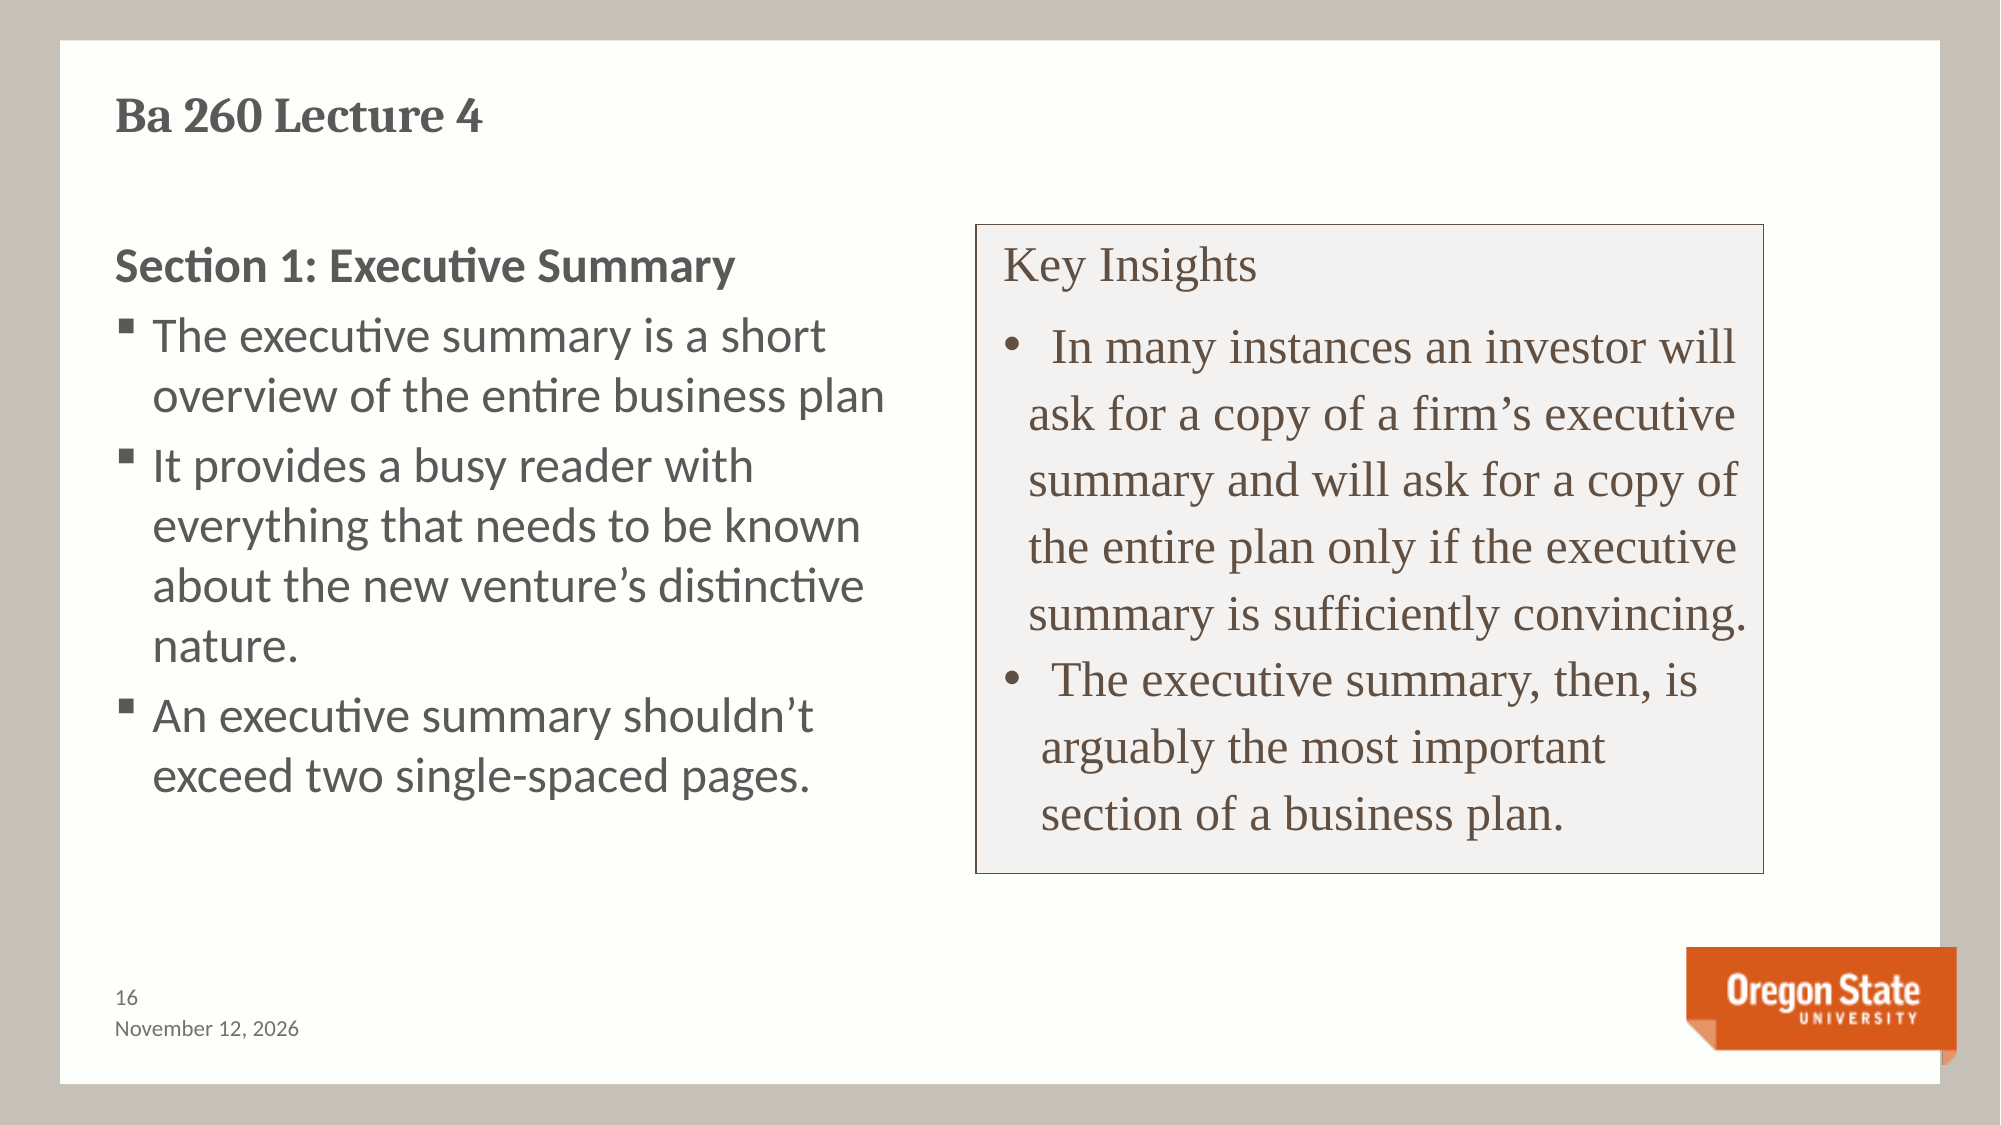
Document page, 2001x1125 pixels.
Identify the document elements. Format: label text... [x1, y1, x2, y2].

title Ba 260 Lecture 4 [99, 75, 1900, 188]
text_box Key Insights [988, 224, 1751, 299]
list Section 1: Executive Summary The executive summary is a short overview of the entire business plan It provides a busy reader with everything that needs to be known about the new venture’s distinctive nature. An executive summary shouldn’t exceed two single-spaced pages. [99, 224, 976, 938]
text_box [976, 224, 1764, 874]
text_box In many instances an investor will ask for a copy of a firm’s executive summary and will ask for a copy of the entire plan only if the executive summary is sufficiently convincing. The executive summary, then, is arguably the most important section of a business plan. [988, 299, 1764, 848]
slide_number 15 [99, 982, 180, 1013]
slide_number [99, 1012, 500, 1043]
